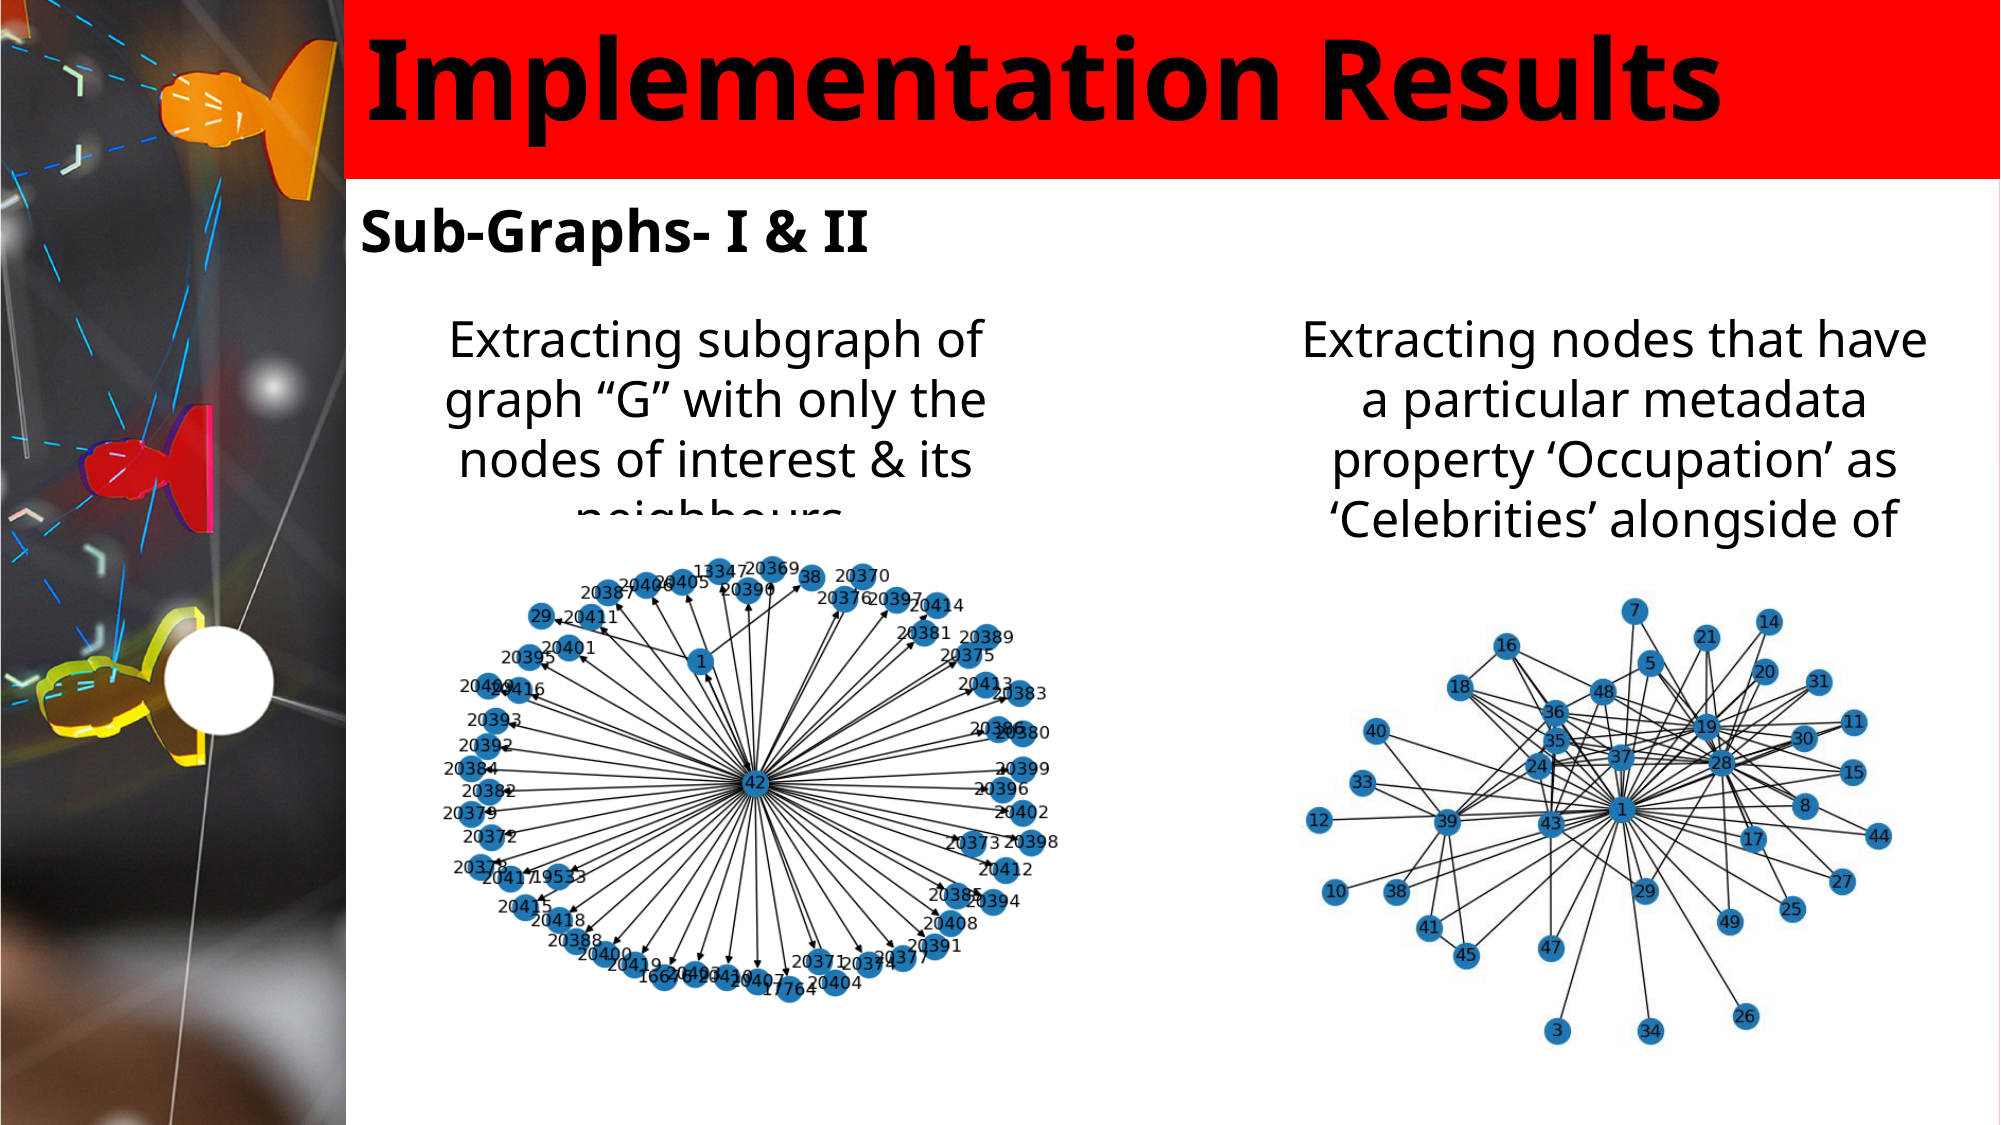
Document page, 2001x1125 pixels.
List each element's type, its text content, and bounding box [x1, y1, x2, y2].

picture [1249, 557, 1947, 1085]
text_box Extracting subgraph of graph “G” with only the nodes of interest & its neighbours. [389, 300, 1044, 515]
text_box Sub-Graphs- I & II [345, 186, 1898, 272]
picture [0, 1, 1100, 1125]
text_box Extracting nodes that have a particular metadata property ‘Occupation’ as ‘Celebrities’ alongside of their neighbours. [1277, 300, 1953, 615]
text_box Implementation Results [351, 0, 1741, 150]
text_box [346, 179, 2000, 1125]
text_box [344, 0, 2000, 179]
